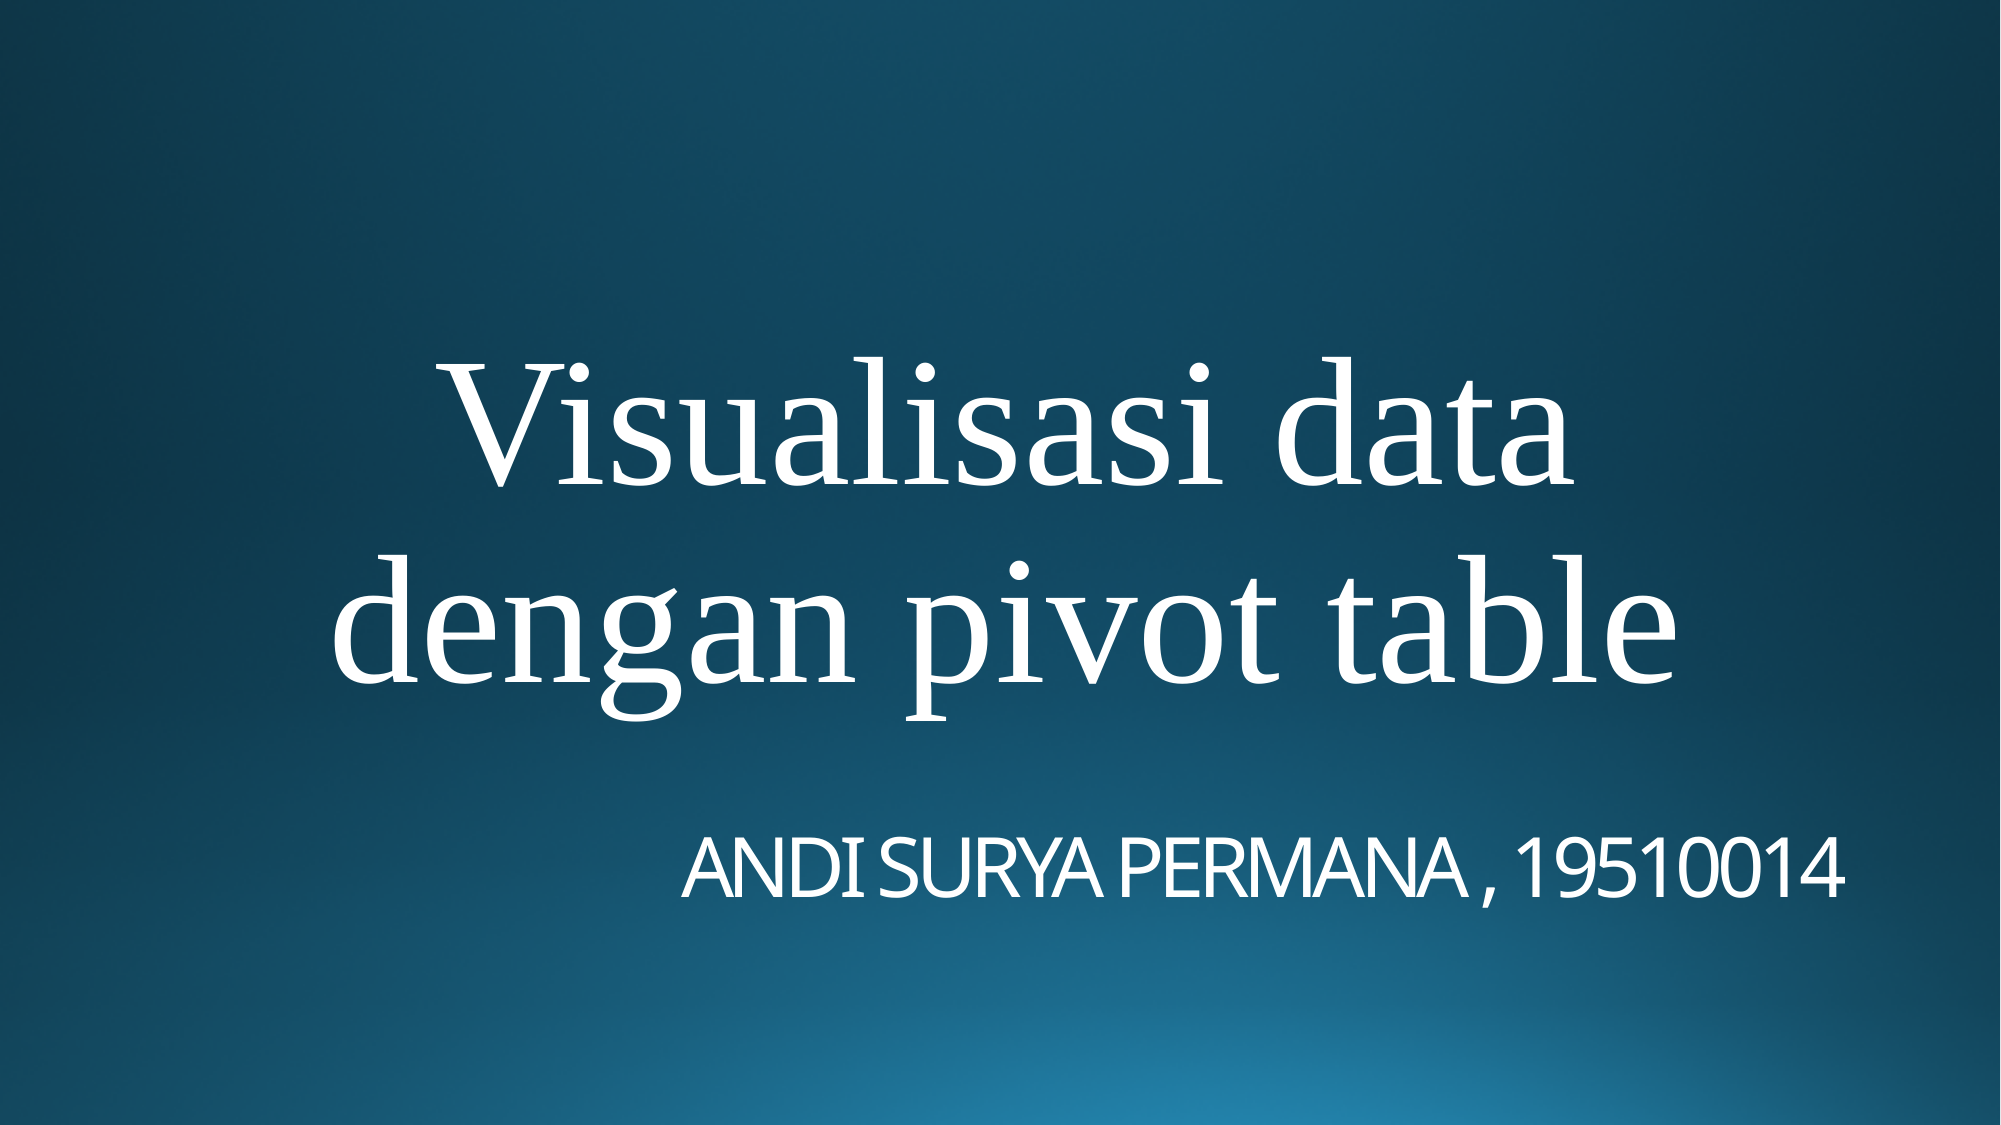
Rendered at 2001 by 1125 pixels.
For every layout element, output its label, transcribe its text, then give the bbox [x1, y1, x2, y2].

subtitle Visualisasi data dengan pivot table [150, 258, 1863, 730]
picture [0, 0, 2001, 1125]
title ANDI SURYA PERMANA , 19510014 [362, 817, 1863, 1087]
